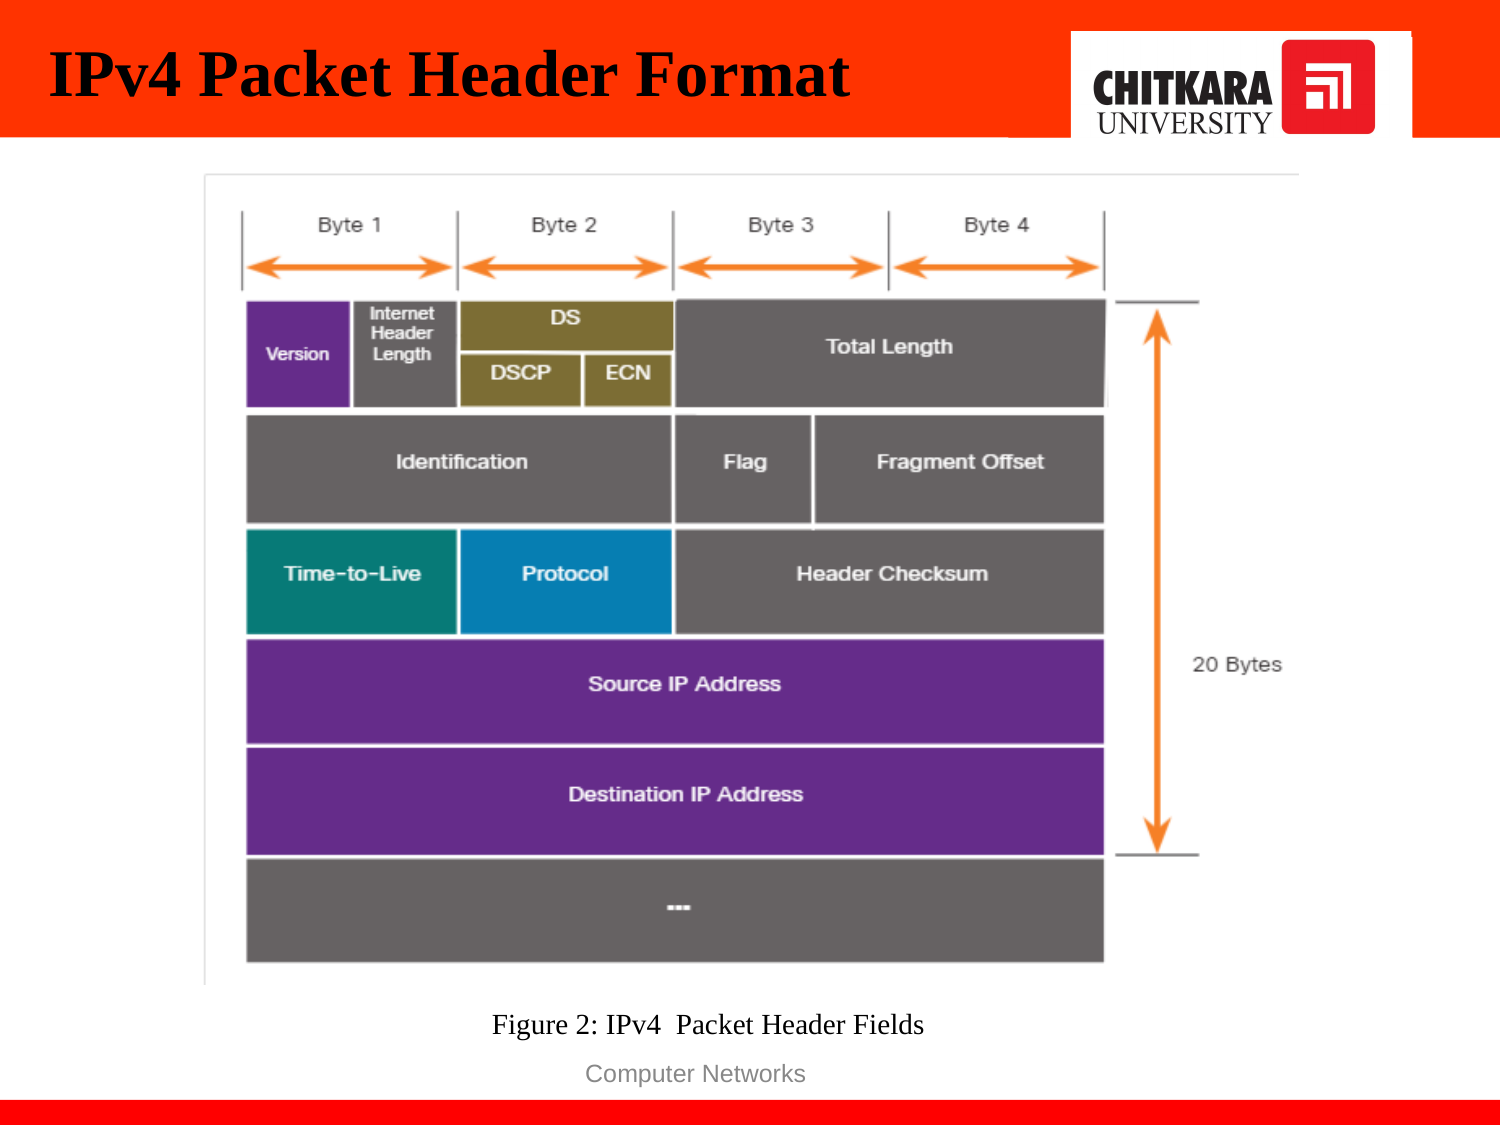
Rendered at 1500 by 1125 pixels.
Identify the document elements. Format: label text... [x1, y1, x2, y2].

title IPv4 Packet Header Format [0, 0, 900, 150]
picture [201, 169, 1299, 986]
text_box Figure 2: IPv4 Packet Header Fields [221, 997, 1196, 1042]
picture [1074, 37, 1390, 138]
footer Computer Networks [57, 1042, 1425, 1103]
